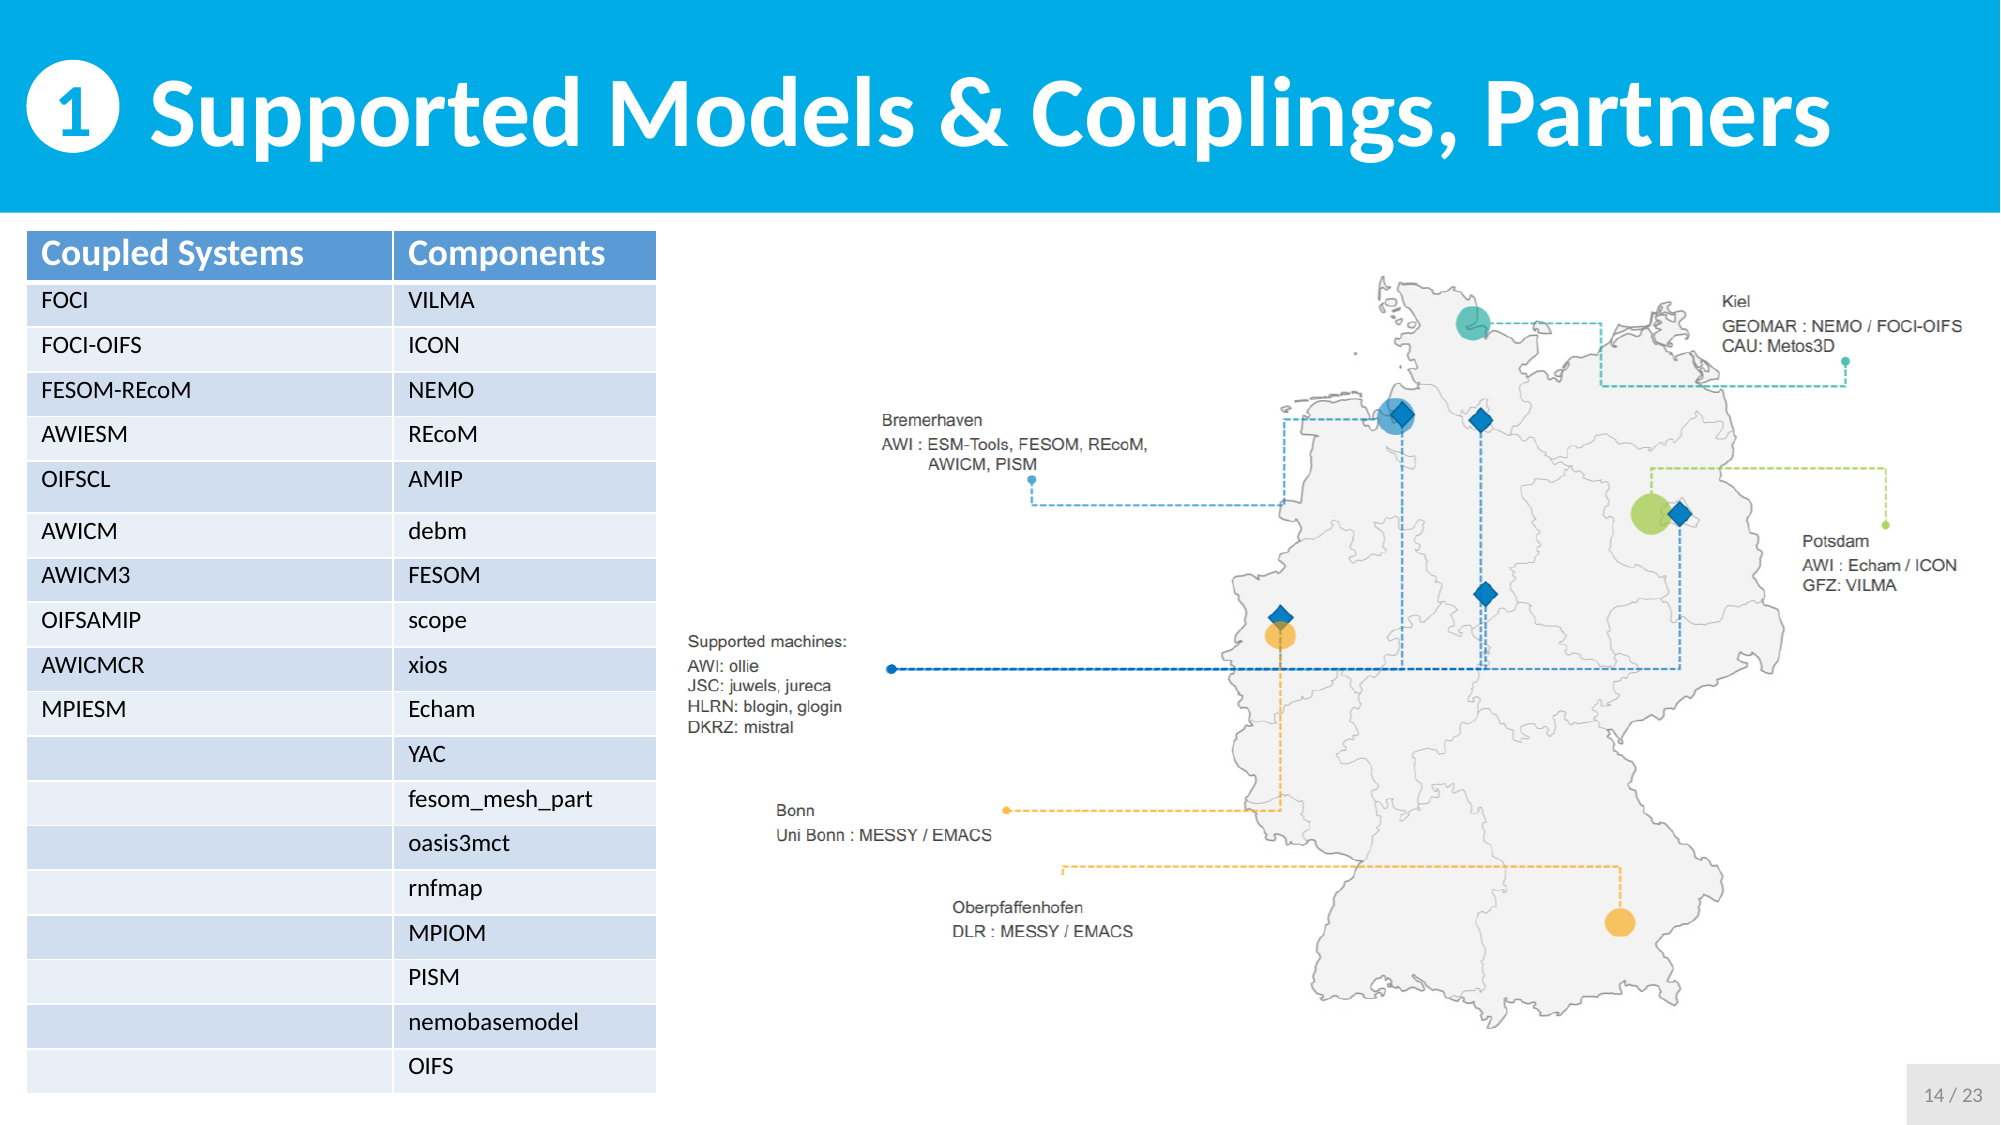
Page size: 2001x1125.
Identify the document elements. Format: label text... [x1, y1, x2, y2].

table_cell ICON [394, 328, 656, 371]
table_cell OIFSAMIP [27, 603, 392, 646]
table_cell fesom_mesh_part [394, 782, 656, 825]
table_cell oasis3mct [394, 826, 656, 869]
table_cell [27, 737, 392, 780]
table_header Coupled Systems [27, 231, 392, 280]
table_cell AWIESM [27, 417, 392, 460]
table_cell [27, 960, 392, 1003]
table_cell MPIESM [27, 692, 392, 735]
table_cell AWICMCR [27, 648, 392, 691]
slide_number 14 / 23 [1906, 1063, 2000, 1125]
table_cell Echam [394, 692, 656, 735]
table_cell FOCI [27, 285, 392, 326]
table_cell AWICM [27, 514, 392, 557]
table_cell REcoM [394, 417, 656, 460]
text_box 1 [25, 58, 121, 154]
table_cell [27, 916, 392, 959]
table_header Components [394, 231, 656, 280]
table_cell FOCI-OIFS [27, 328, 392, 371]
table_cell [27, 871, 392, 914]
table_cell [27, 1005, 392, 1048]
table_cell OIFSCL [27, 462, 392, 512]
table_cell [27, 782, 392, 825]
table_cell nemobasemodel [394, 1005, 656, 1048]
table_cell VILMA [394, 285, 656, 326]
text_box Supported Models & Couplings, Partners [0, 0, 2000, 214]
table_cell OIFS [394, 1050, 656, 1093]
table_cell xios [394, 648, 656, 691]
table_cell FESOM [394, 559, 656, 601]
table_cell rnfmap [394, 871, 656, 914]
table_cell [27, 1050, 392, 1093]
picture [687, 276, 1962, 1029]
table_cell AWICM3 [27, 559, 392, 601]
table_cell debm [394, 514, 656, 557]
table_cell [27, 826, 392, 869]
table_cell AMIP [394, 462, 656, 512]
table_cell NEMO [394, 373, 656, 416]
table_cell PISM [394, 960, 656, 1003]
table_cell YAC [394, 737, 656, 780]
table_cell scope [394, 603, 656, 646]
table_cell MPIOM [394, 916, 656, 959]
table_cell FESOM-REcoM [27, 373, 392, 416]
